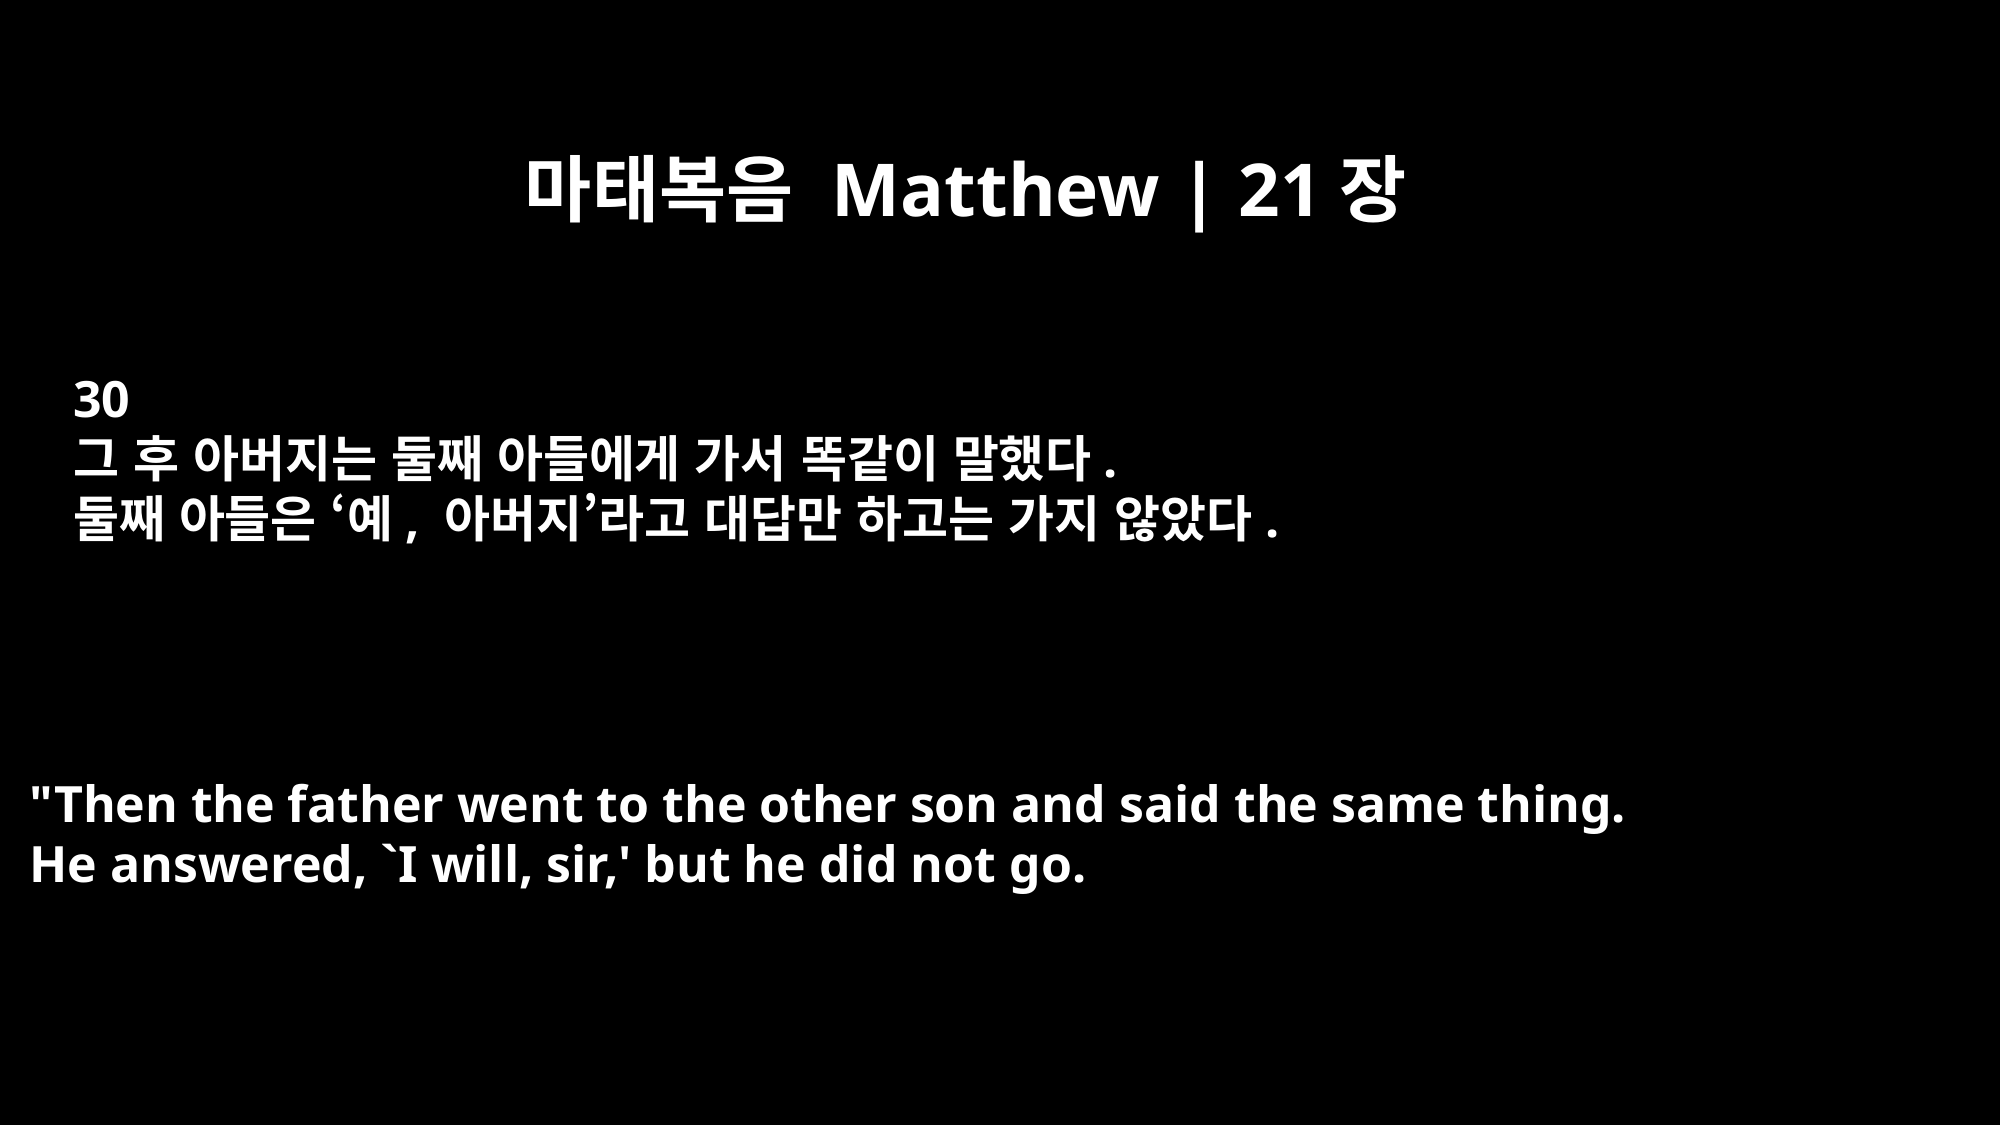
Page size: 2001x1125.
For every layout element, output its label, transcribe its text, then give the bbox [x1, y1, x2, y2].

text_box 30 그 후 아버지는 둘째 아들에게 가서 똑같이 말했다. 둘째 아들은 ‘예, 아버지’라고 대답만 하고는 가지 않았다. [58, 359, 1294, 555]
text_box 마태복음 Matthew | 21장 [510, 136, 1422, 239]
text_box "Then the father went to the other son and said the same thing. He answered, `I will, sir,' but he did not go. [15, 764, 1642, 900]
